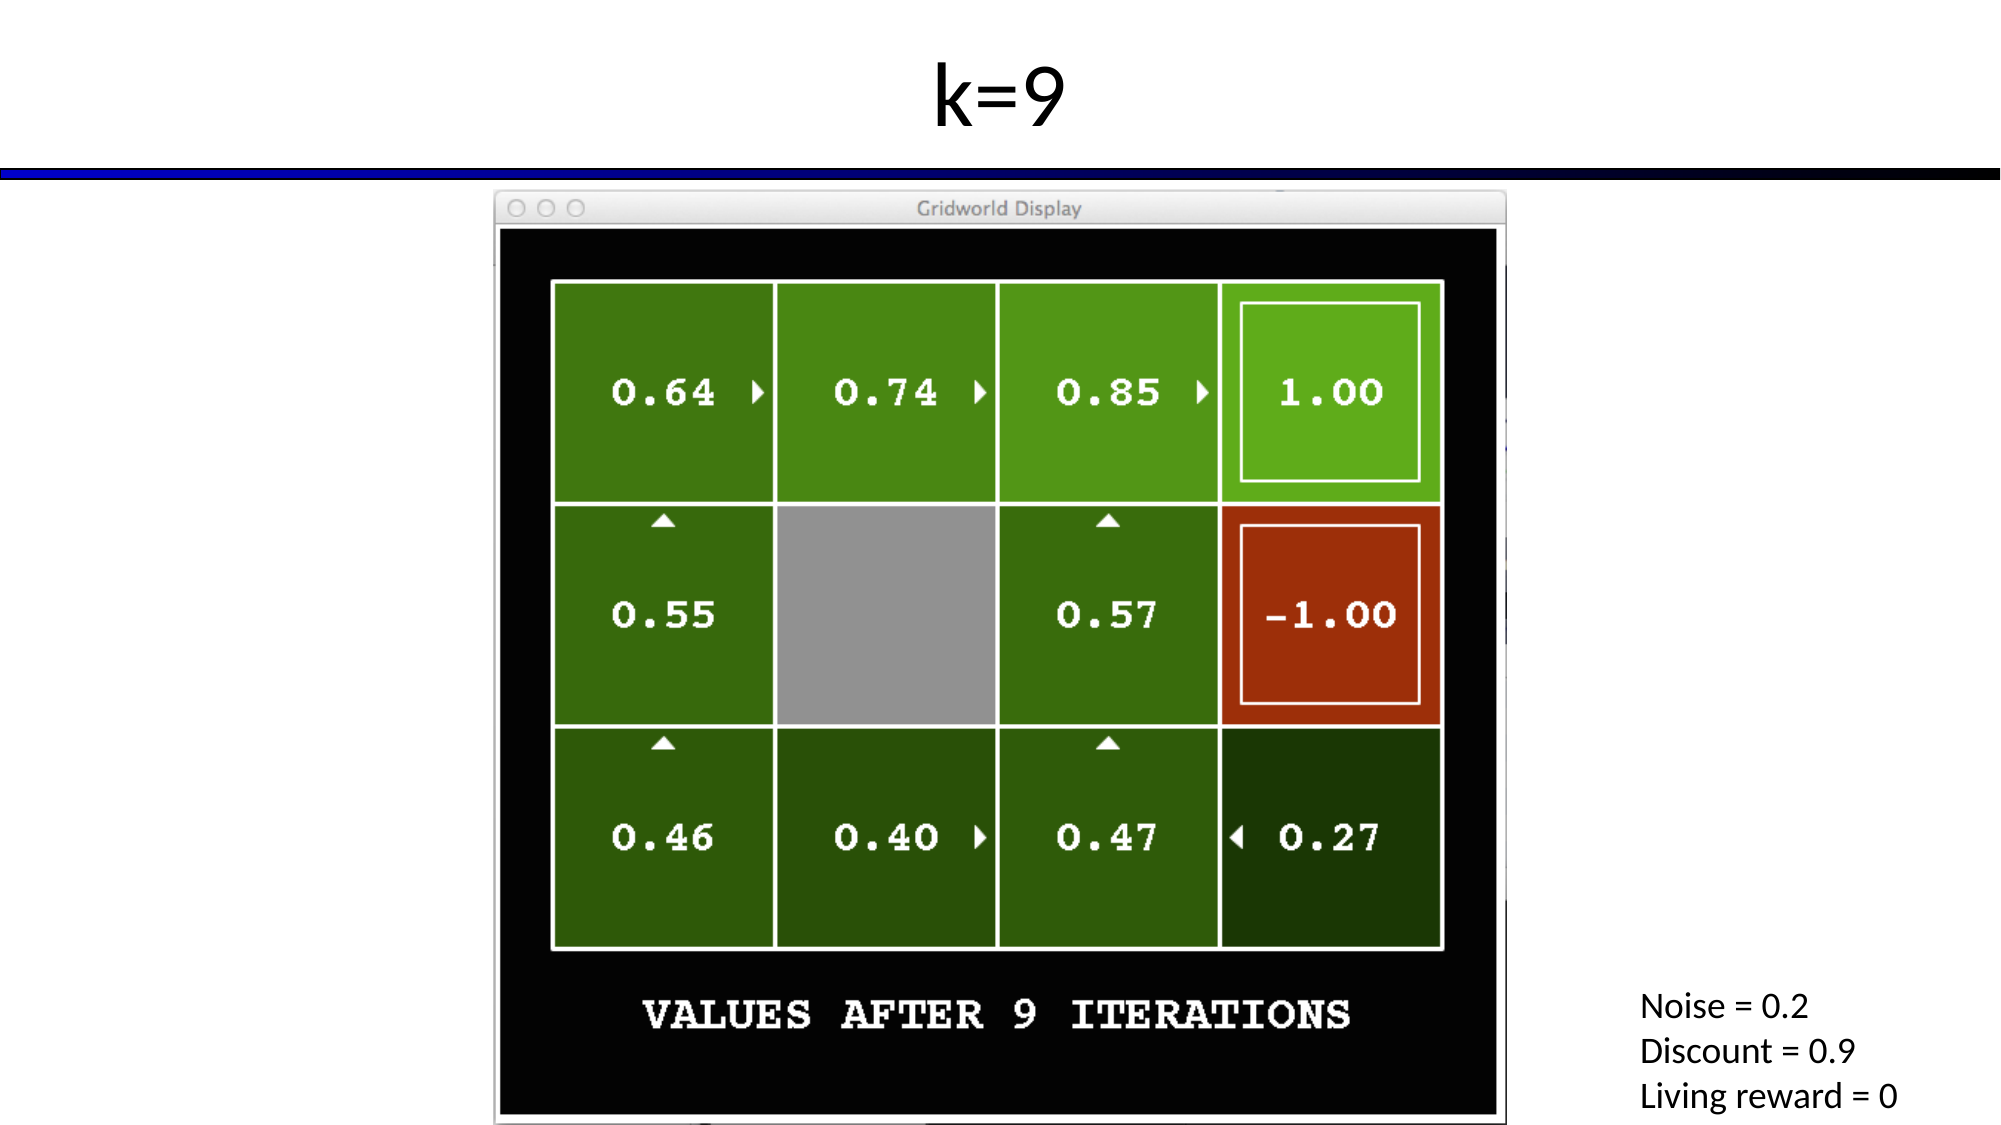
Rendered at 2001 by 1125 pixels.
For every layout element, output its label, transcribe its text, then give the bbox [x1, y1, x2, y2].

picture [492, 189, 1508, 1125]
title k=9 [0, 0, 2000, 184]
text_box Noise = 0.2 Discount = 0.9 Living reward = 0 [1624, 973, 2000, 1125]
